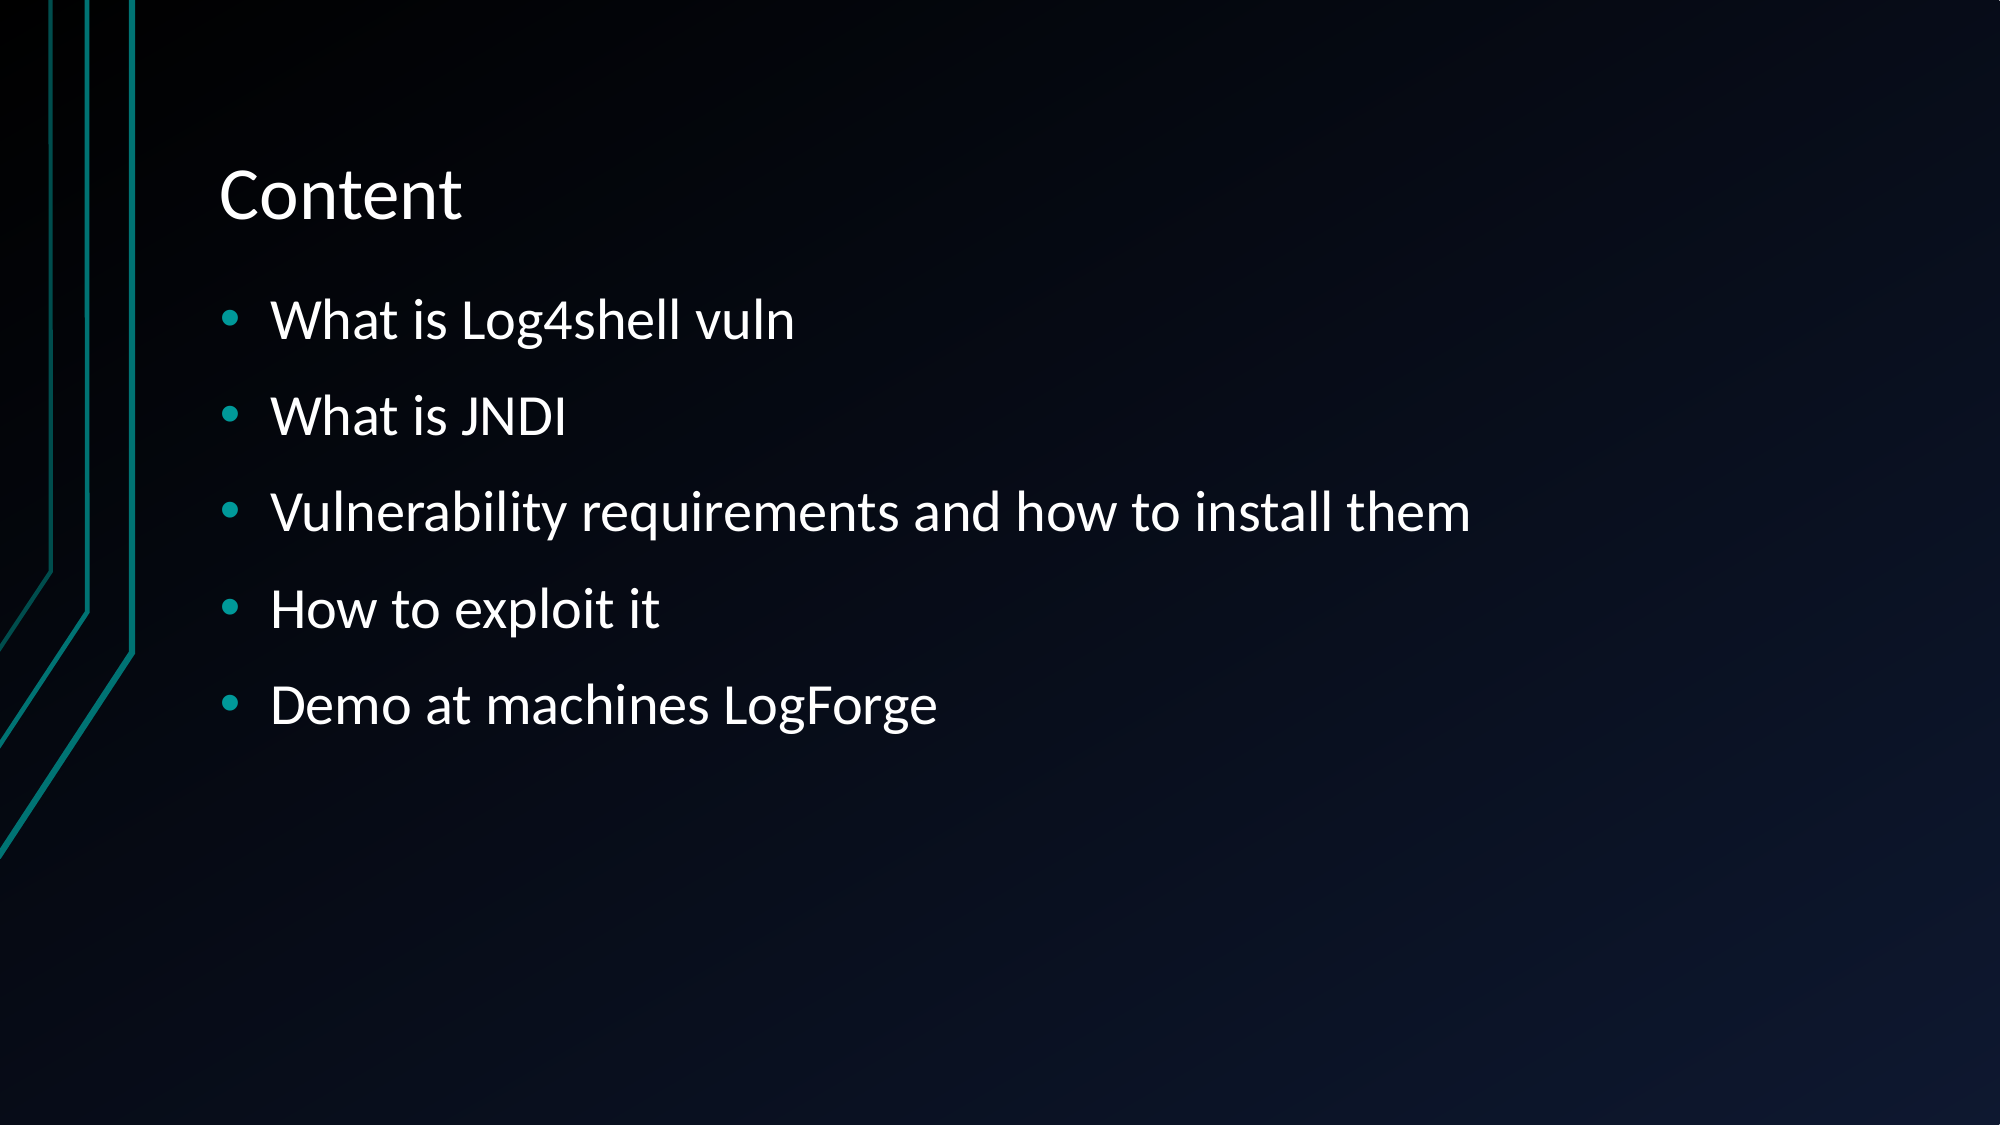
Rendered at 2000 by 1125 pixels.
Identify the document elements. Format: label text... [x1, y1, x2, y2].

title Content [199, 45, 1900, 246]
list What is Log4shell vuln What is JNDI Vulnerability requirements and how to install them How to exploit it Demo at machines LogForge [199, 279, 1900, 1012]
